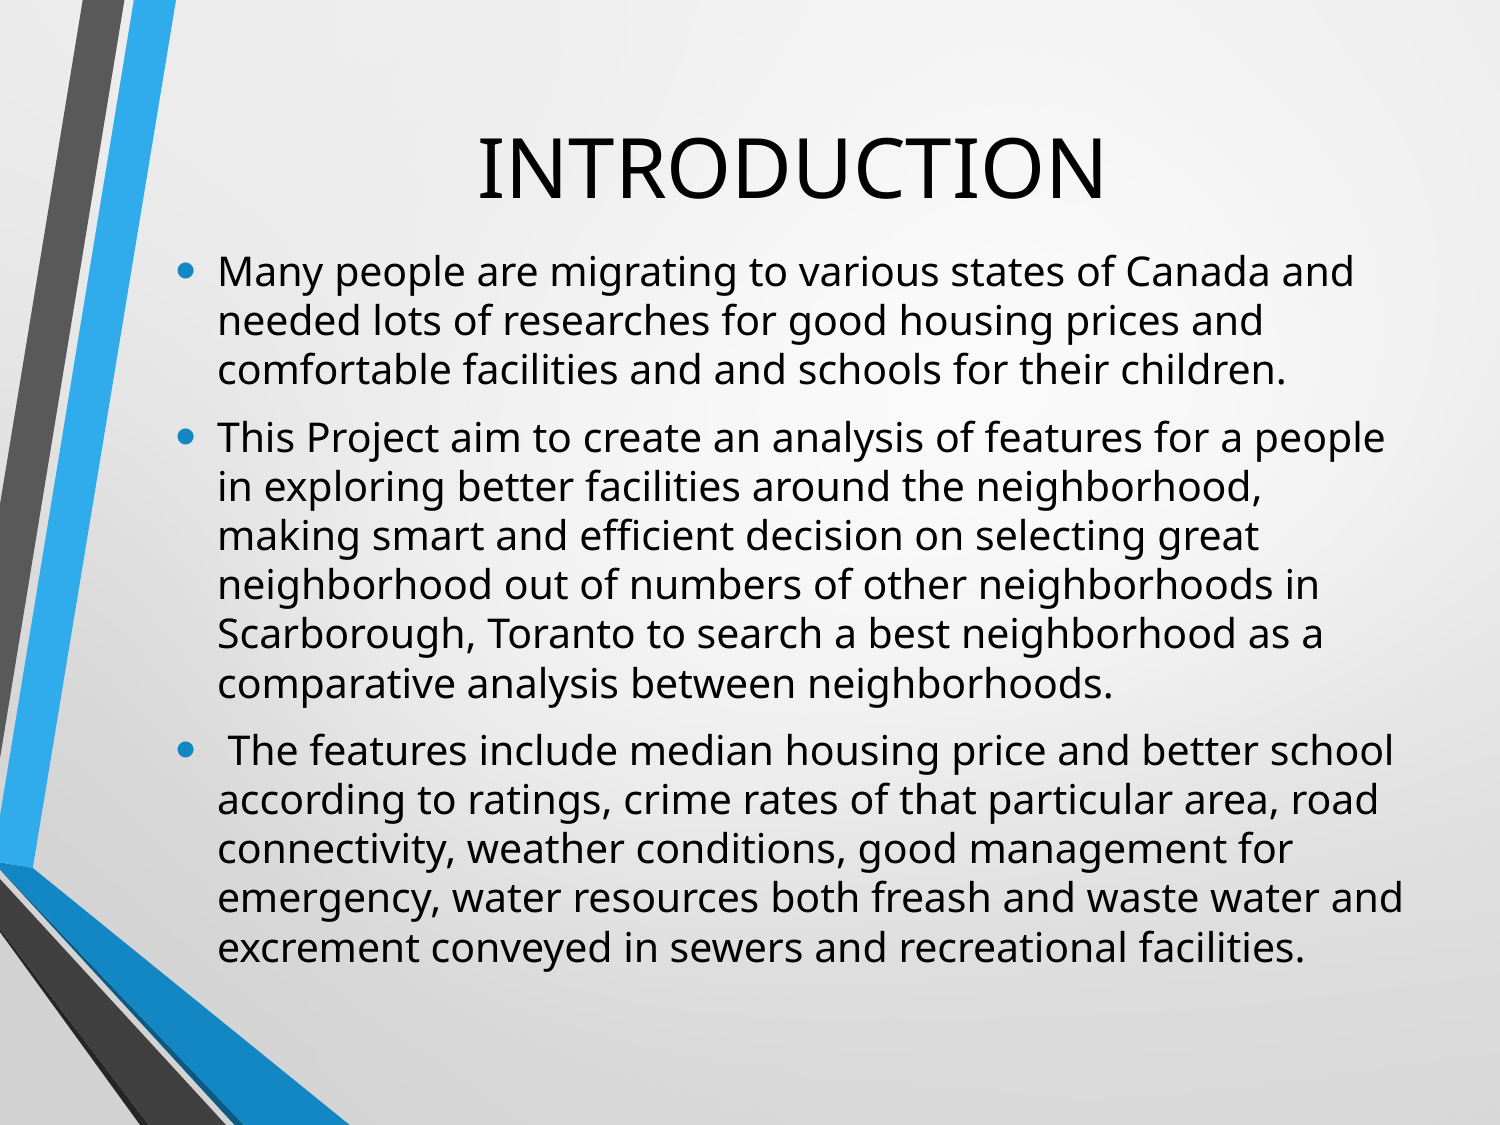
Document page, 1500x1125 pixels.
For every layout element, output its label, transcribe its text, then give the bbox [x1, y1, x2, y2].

list Many people are migrating to various states of Canada and needed lots of researches for good housing prices and comfortable facilities and and schools for their children. This Project aim to create an analysis of features for a people in exploring better facilities around the neighborhood, making smart and efficient decision on selecting great neighborhood out of numbers of other neighborhoods in Scarborough, Toranto to search a best neighborhood as a comparative analysis between neighborhoods. The features include median housing price and better school according to ratings, crime rates of that particular area, road connectivity, weather conditions, good management for emergency, water resources both freash and waste water and excrement conveyed in sewers and recreational facilities. [160, 231, 1425, 985]
title INTRODUCTION [161, 75, 1425, 231]
